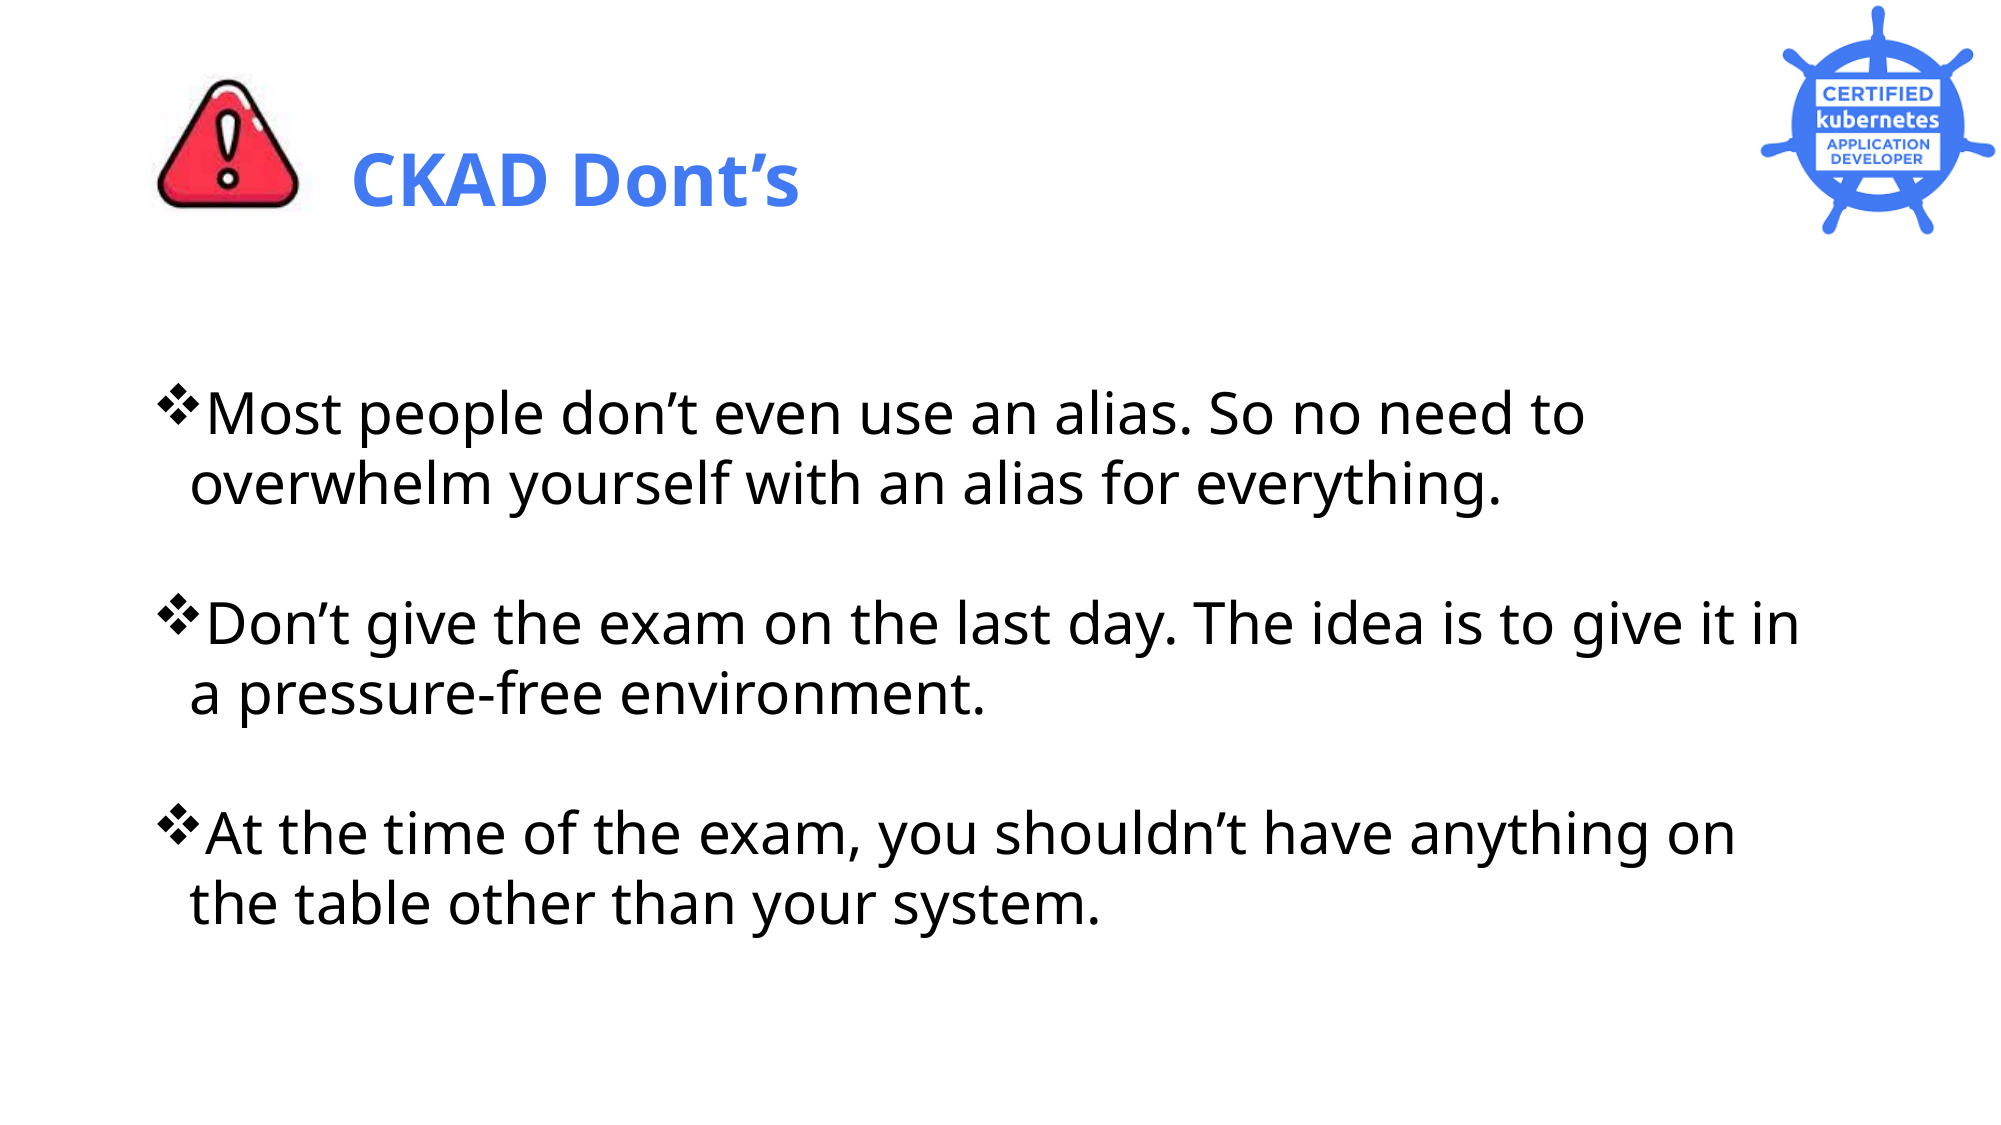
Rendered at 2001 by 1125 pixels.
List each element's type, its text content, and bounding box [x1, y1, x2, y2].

list Most people don’t even use an alias. So no need to overwhelm yourself with an alias for everything. Don’t give the exam on the last day. The idea is to give it in a pressure-free environment. At the time of the exam, you shouldn’t have anything on the table other than your system. [137, 284, 1832, 1029]
picture [1756, 1, 2000, 239]
picture [147, 52, 312, 217]
title CKAD Dont’s [335, 134, 831, 284]
